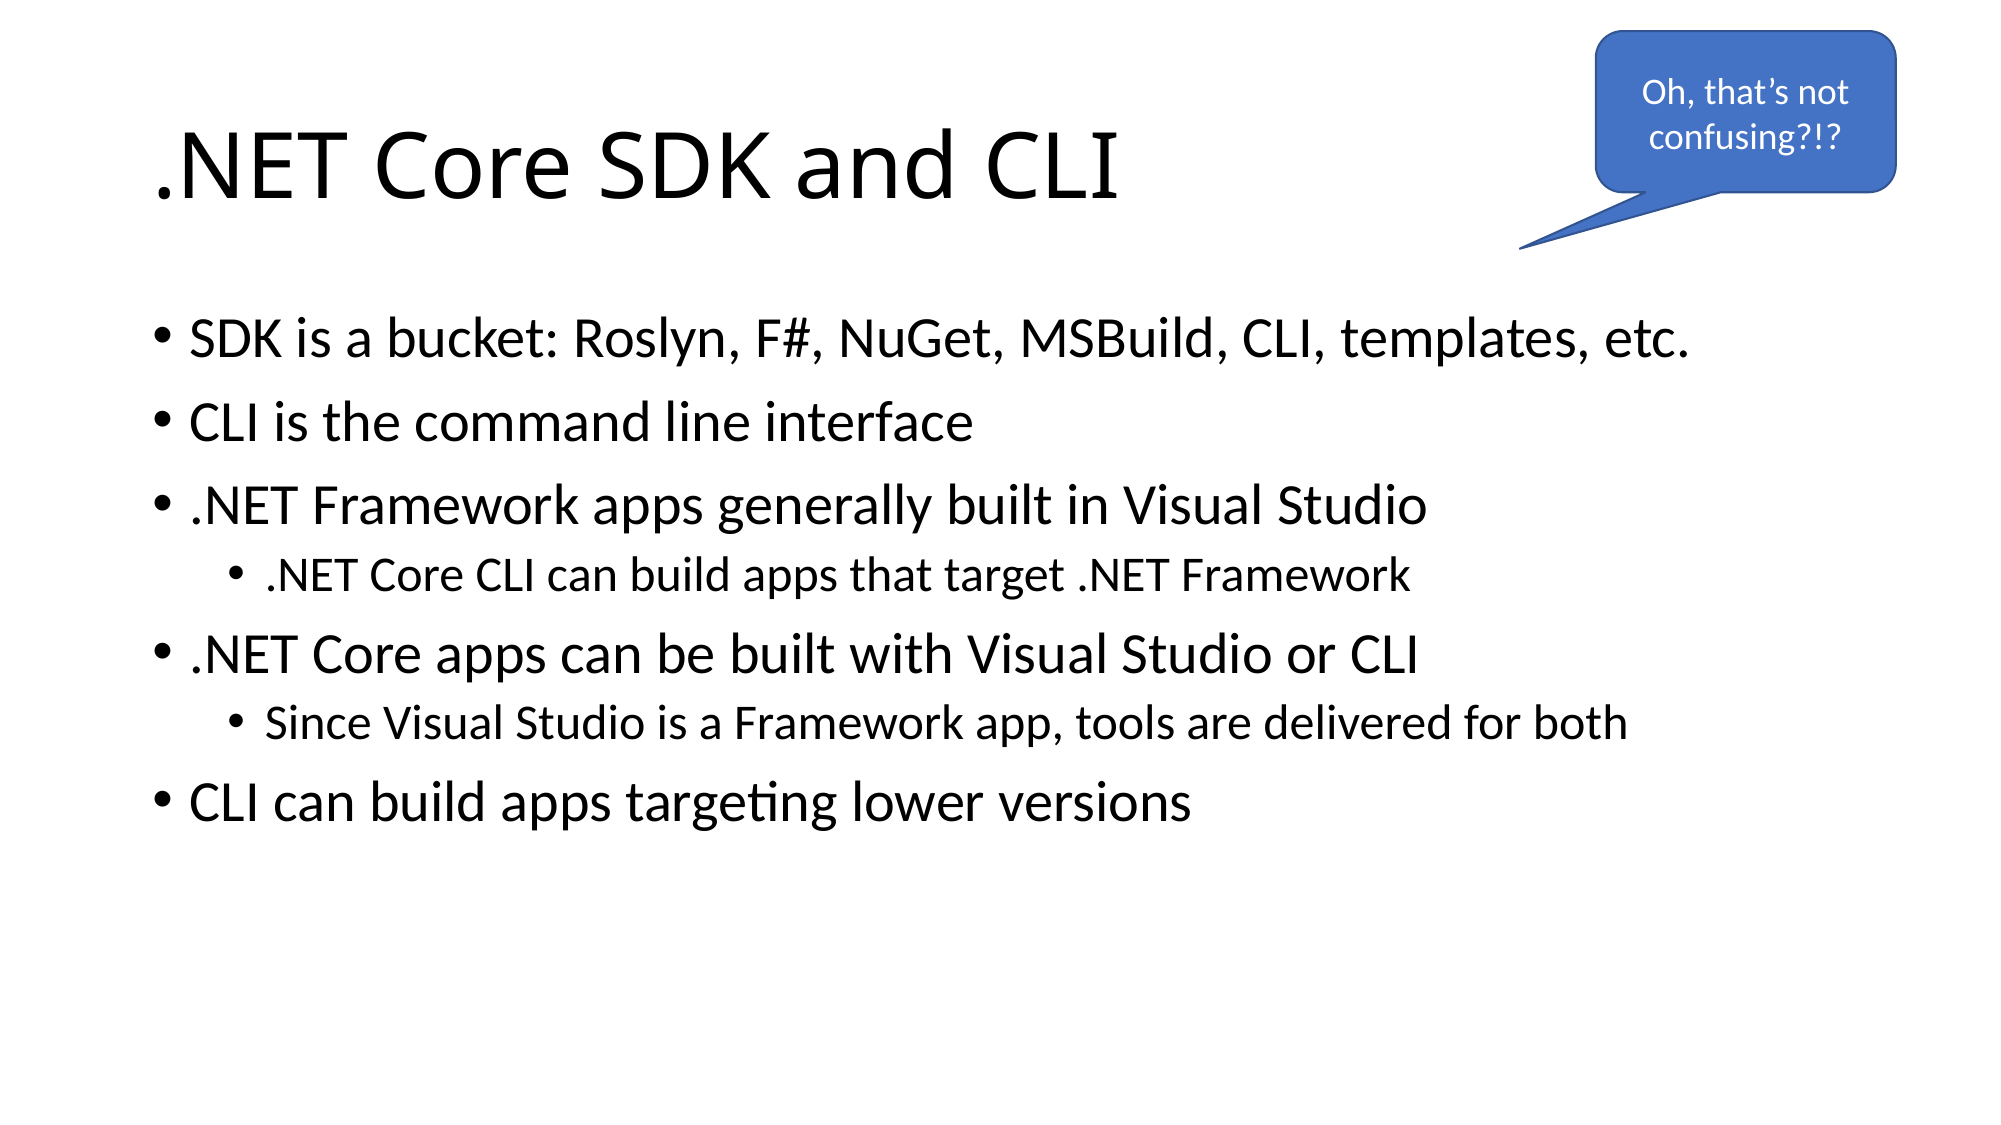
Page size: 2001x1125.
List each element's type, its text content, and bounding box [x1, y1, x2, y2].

list SDK is a bucket: Roslyn, F#, NuGet, MSBuild, CLI, templates, etc. CLI is the command line interface .NET Framework apps generally built in Visual Studio .NET Core CLI can build apps that target .NET Framework .NET Core apps can be built with Visual Studio or CLI Since Visual Studio is a Framework app, tools are delivered for both CLI can build apps targeting lower versions [137, 299, 1863, 1014]
title .NET Core SDK and CLI [137, 59, 1863, 278]
text_box Oh, that’s not confusing?!? [1518, 30, 1897, 250]
